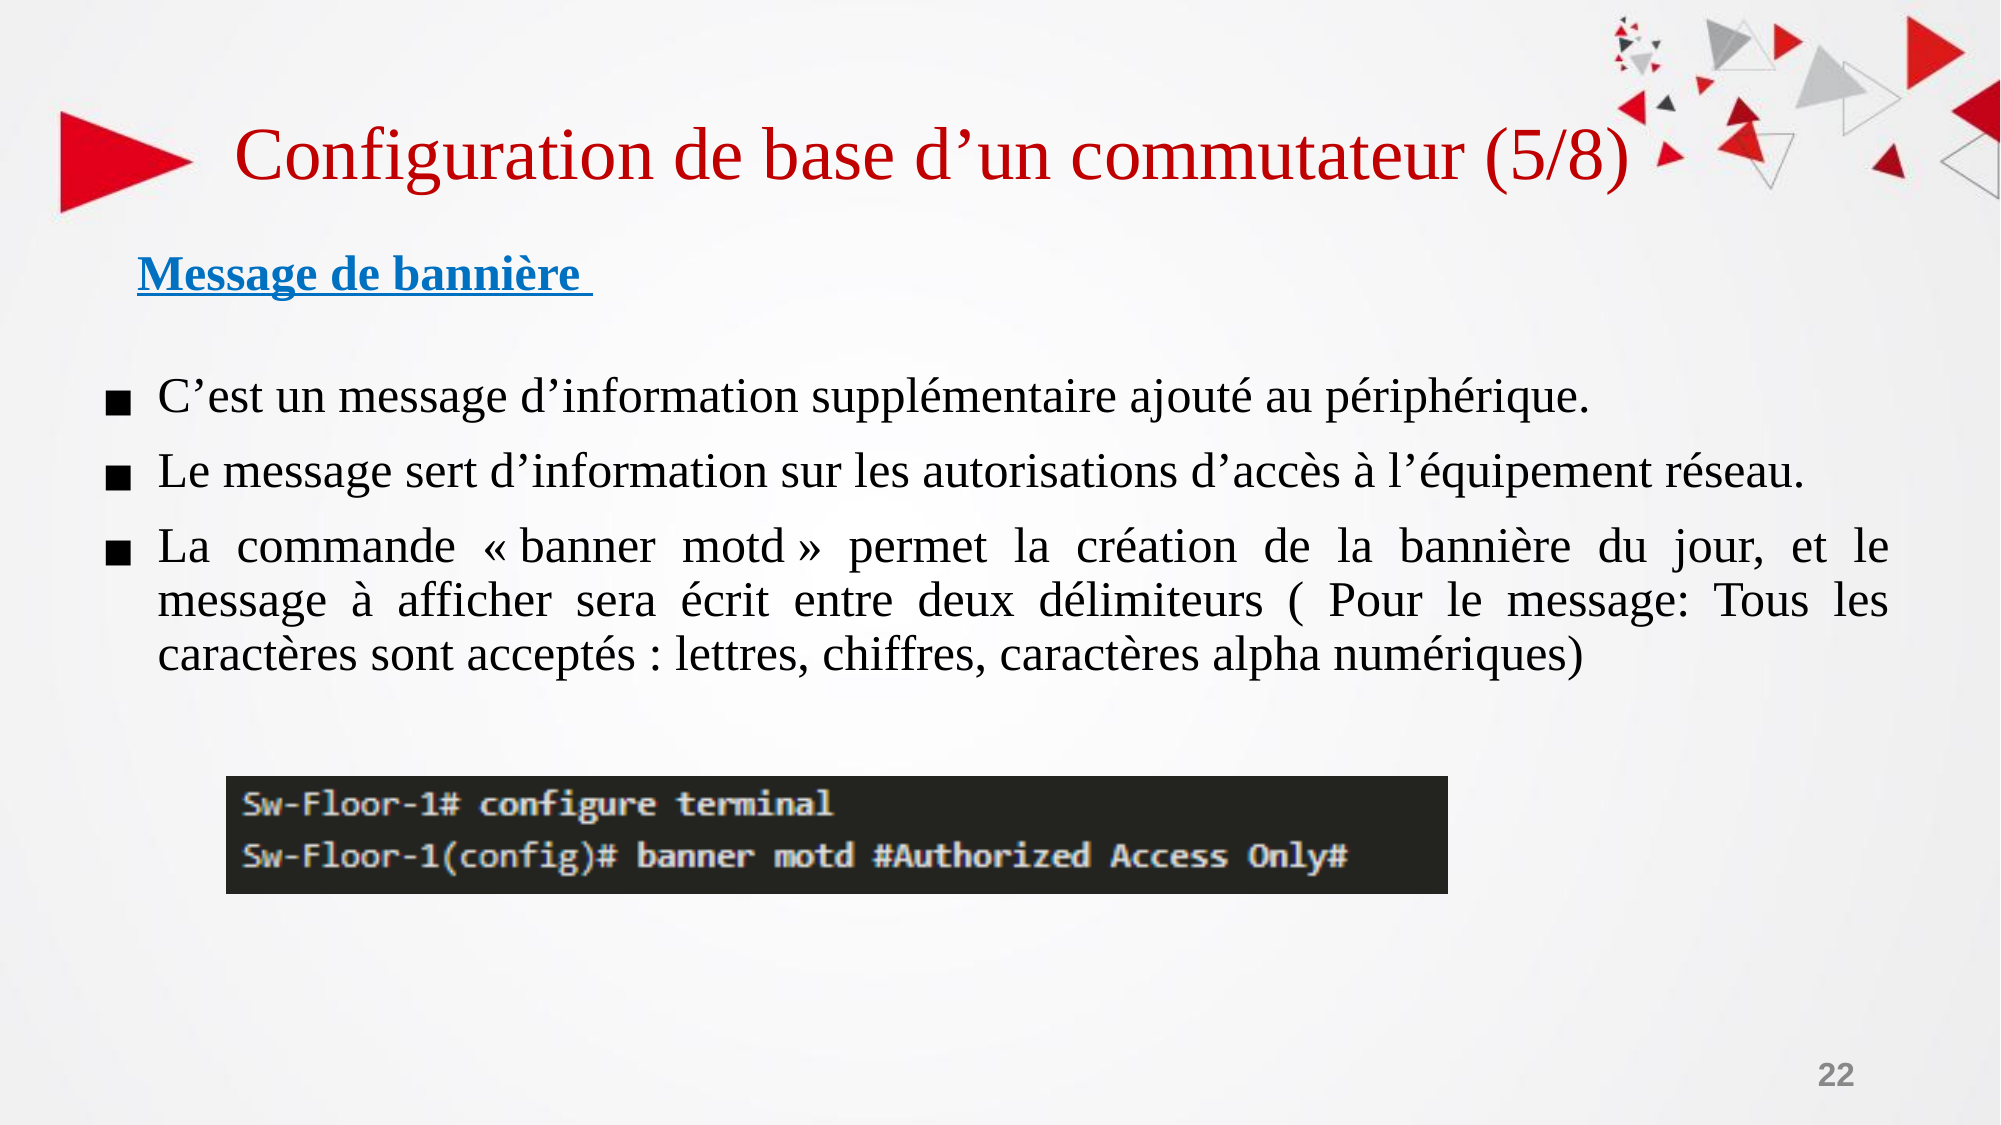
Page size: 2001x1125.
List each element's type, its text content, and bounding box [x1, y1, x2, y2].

slide_number 22 [1805, 738, 1863, 1125]
title Configuration de base d’un commutateur (5/8) [226, 103, 1952, 208]
picture [226, 776, 1448, 894]
text_box Message de bannière [122, 232, 613, 308]
picture [0, 0, 2001, 1125]
list C’est un message d’information supplémentaire ajouté au périphérique. Le message sert d’information sur les autorisations d’accès à l’équipement réseau. La commande « banner motd » permet la création de la bannière du jour, et le message à afficher sera écrit entre deux délimiteurs ( Pour le message: Tous les caractères sont acceptés : lettres, chiffres, caractères alpha numériques) [75, 362, 1899, 1025]
